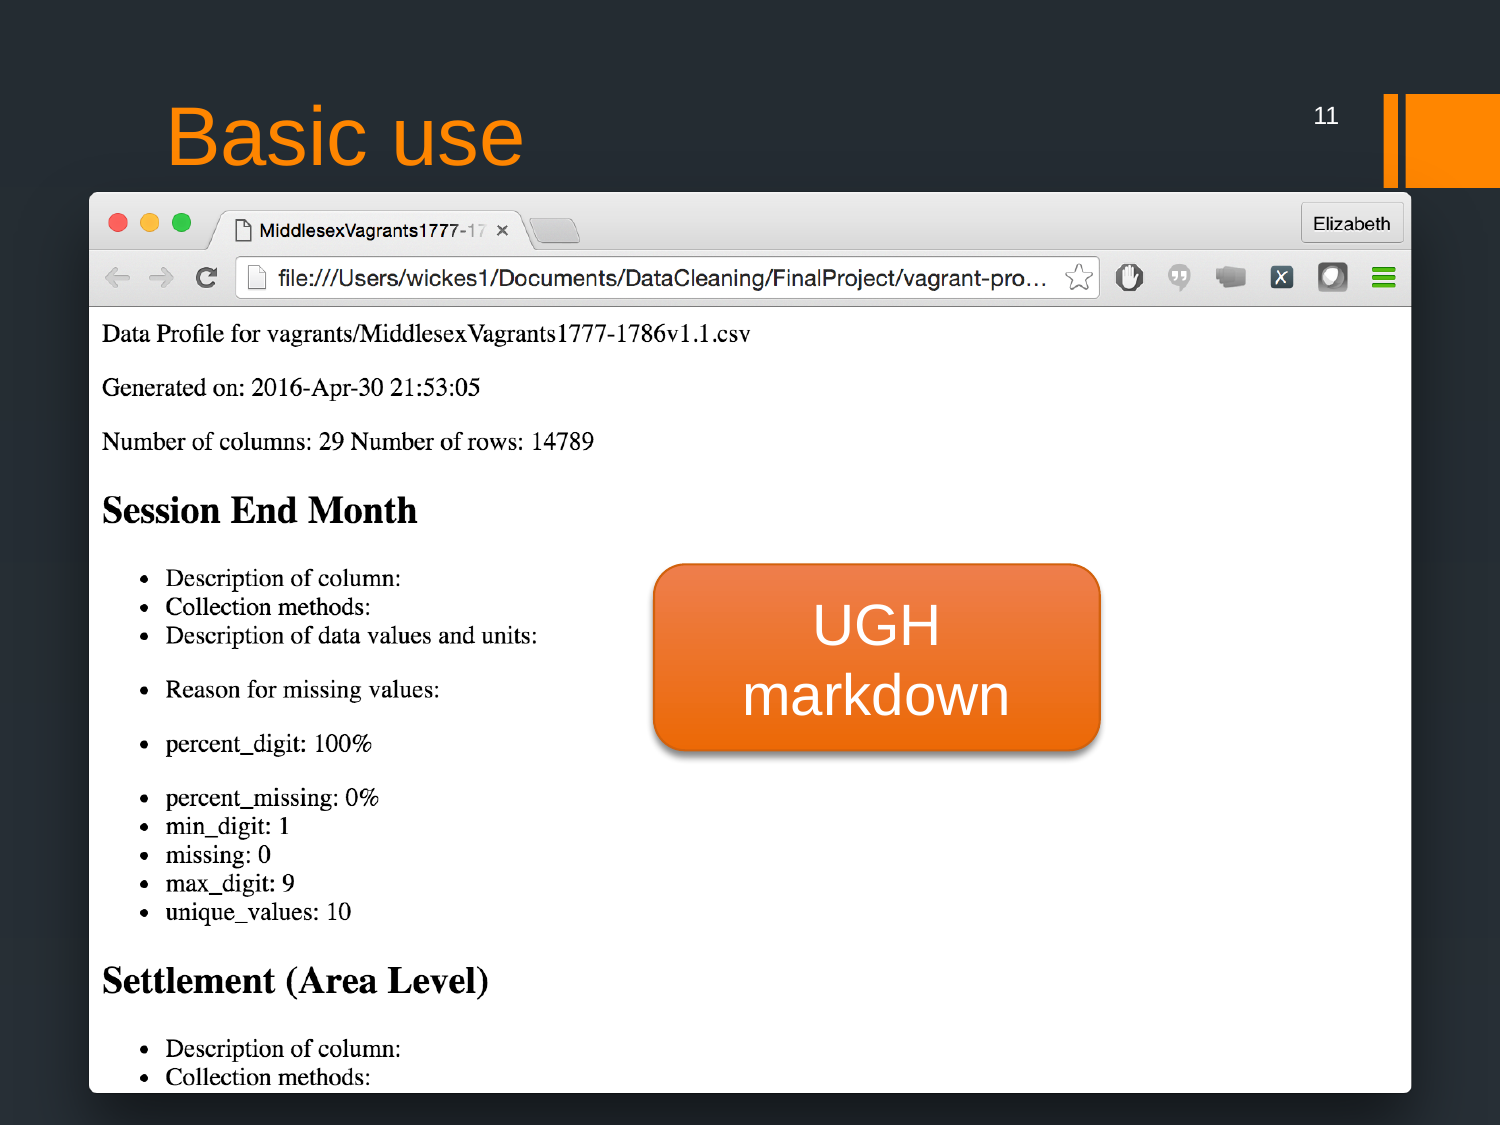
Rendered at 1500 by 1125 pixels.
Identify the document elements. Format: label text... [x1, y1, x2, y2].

title Basic use [150, 0, 1350, 140]
slide_number 11 [1199, 90, 1355, 140]
picture [0, 140, 1500, 1125]
